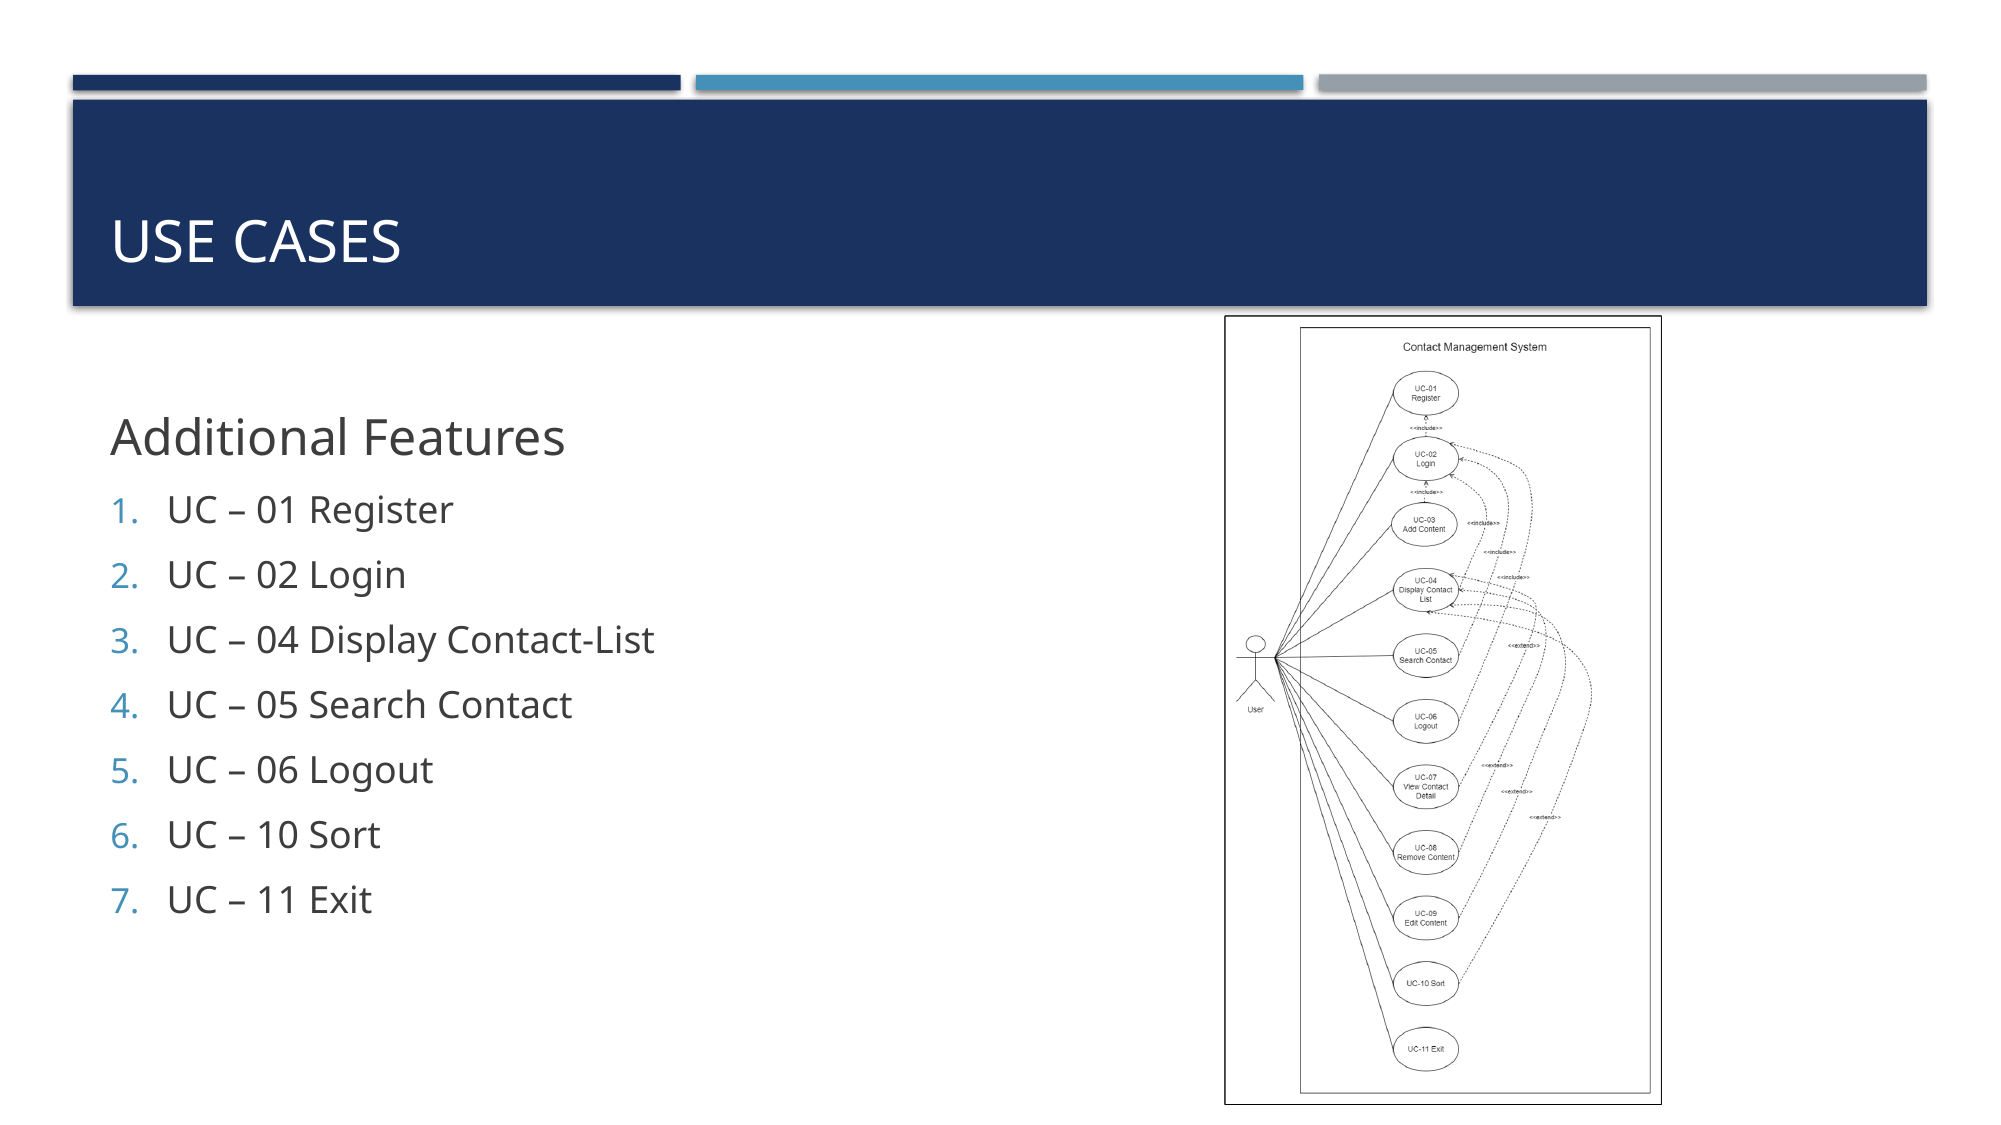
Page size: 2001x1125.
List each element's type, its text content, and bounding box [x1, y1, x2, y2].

list Additional Features UC – 01 Register UC – 02 Login UC – 04 Display Contact-List UC – 05 Search Contact UC – 06 Logout UC – 10 Sort UC – 11 Exit [95, 365, 985, 962]
picture [1223, 315, 1663, 1105]
title Use cases [95, 119, 1905, 282]
